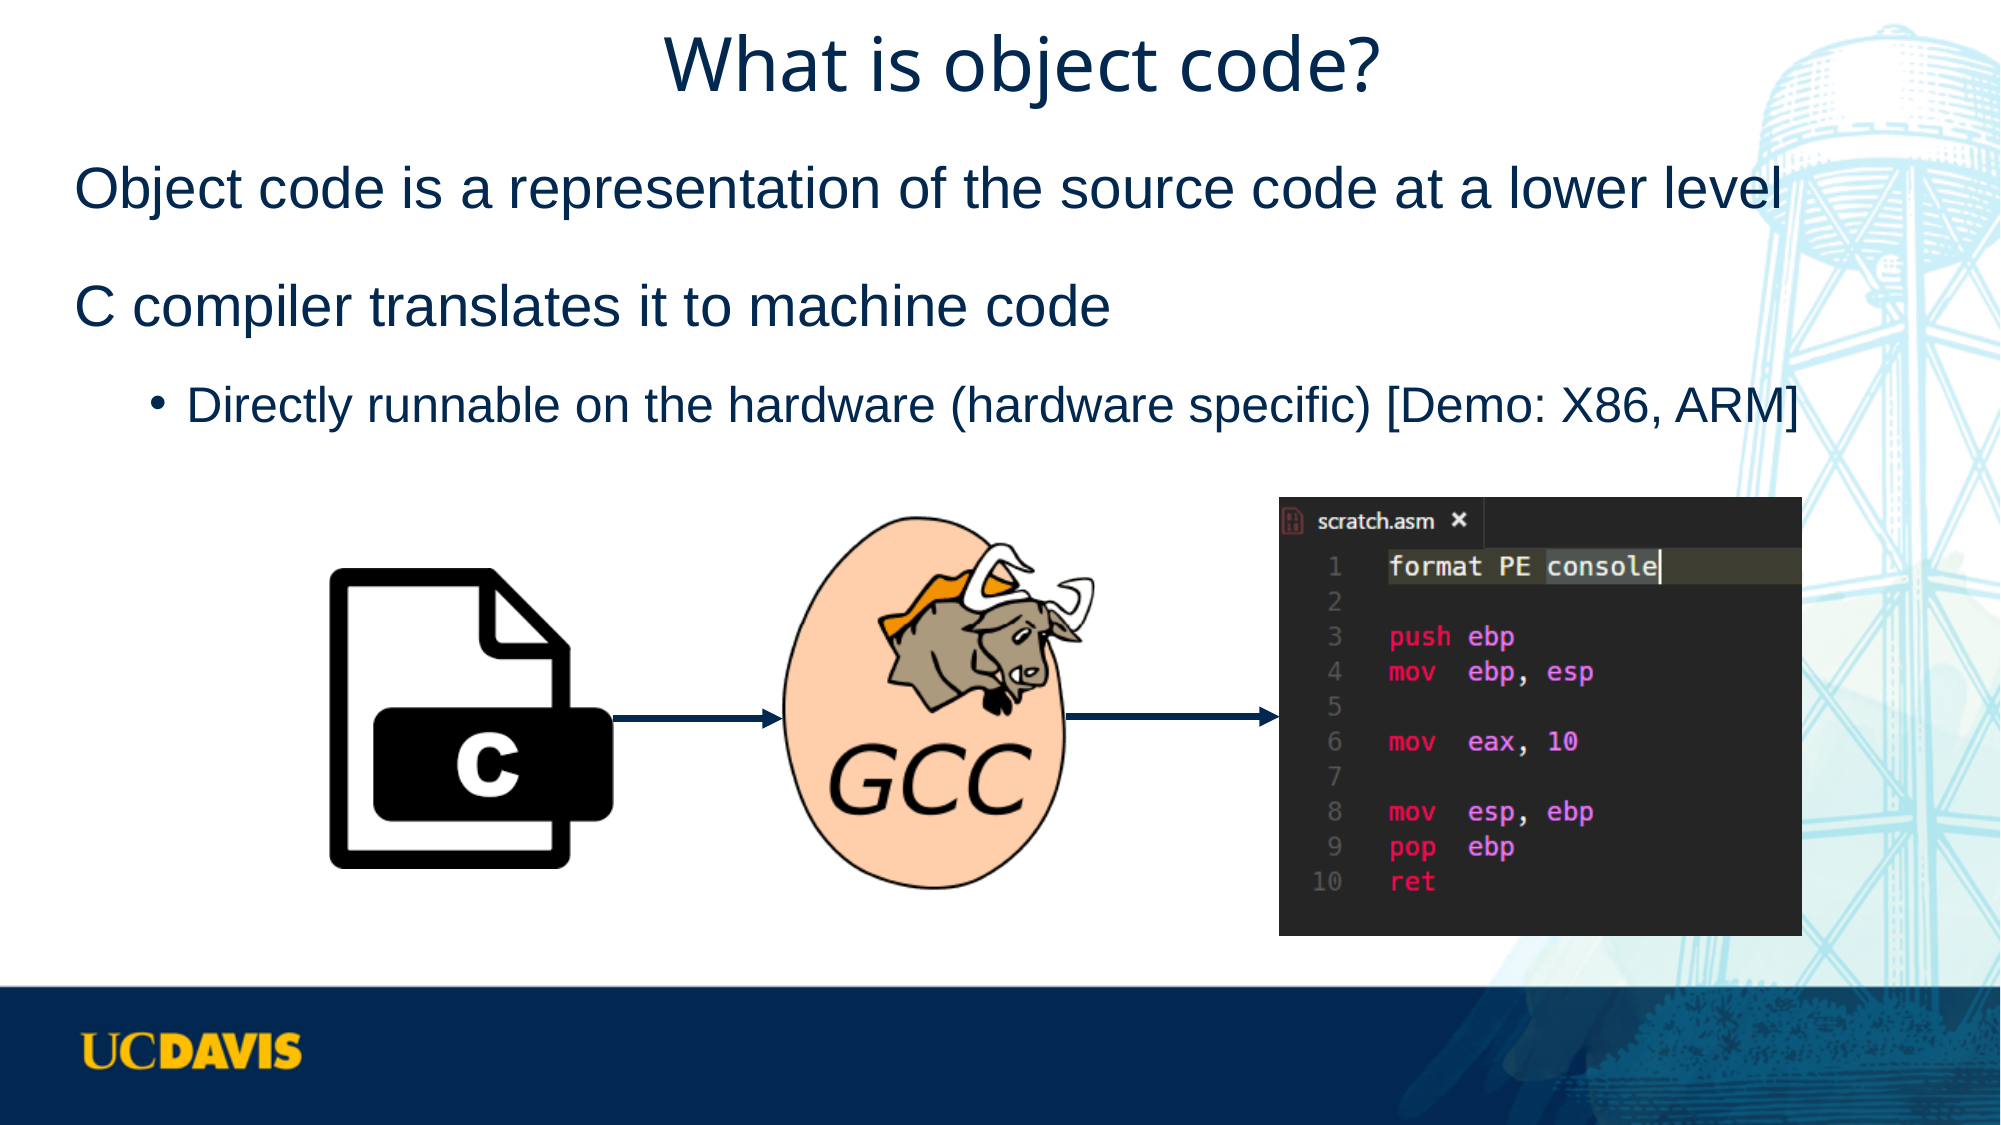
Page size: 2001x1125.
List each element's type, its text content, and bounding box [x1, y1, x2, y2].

list Object code is a representation of the source code at a lower level C compiler translates it to machine code Directly runnable on the hardware (hardware specific) [Demo: X86, ARM] [59, 128, 1938, 957]
picture [0, 0, 2001, 1125]
title What is object code? [0, 0, 2000, 115]
